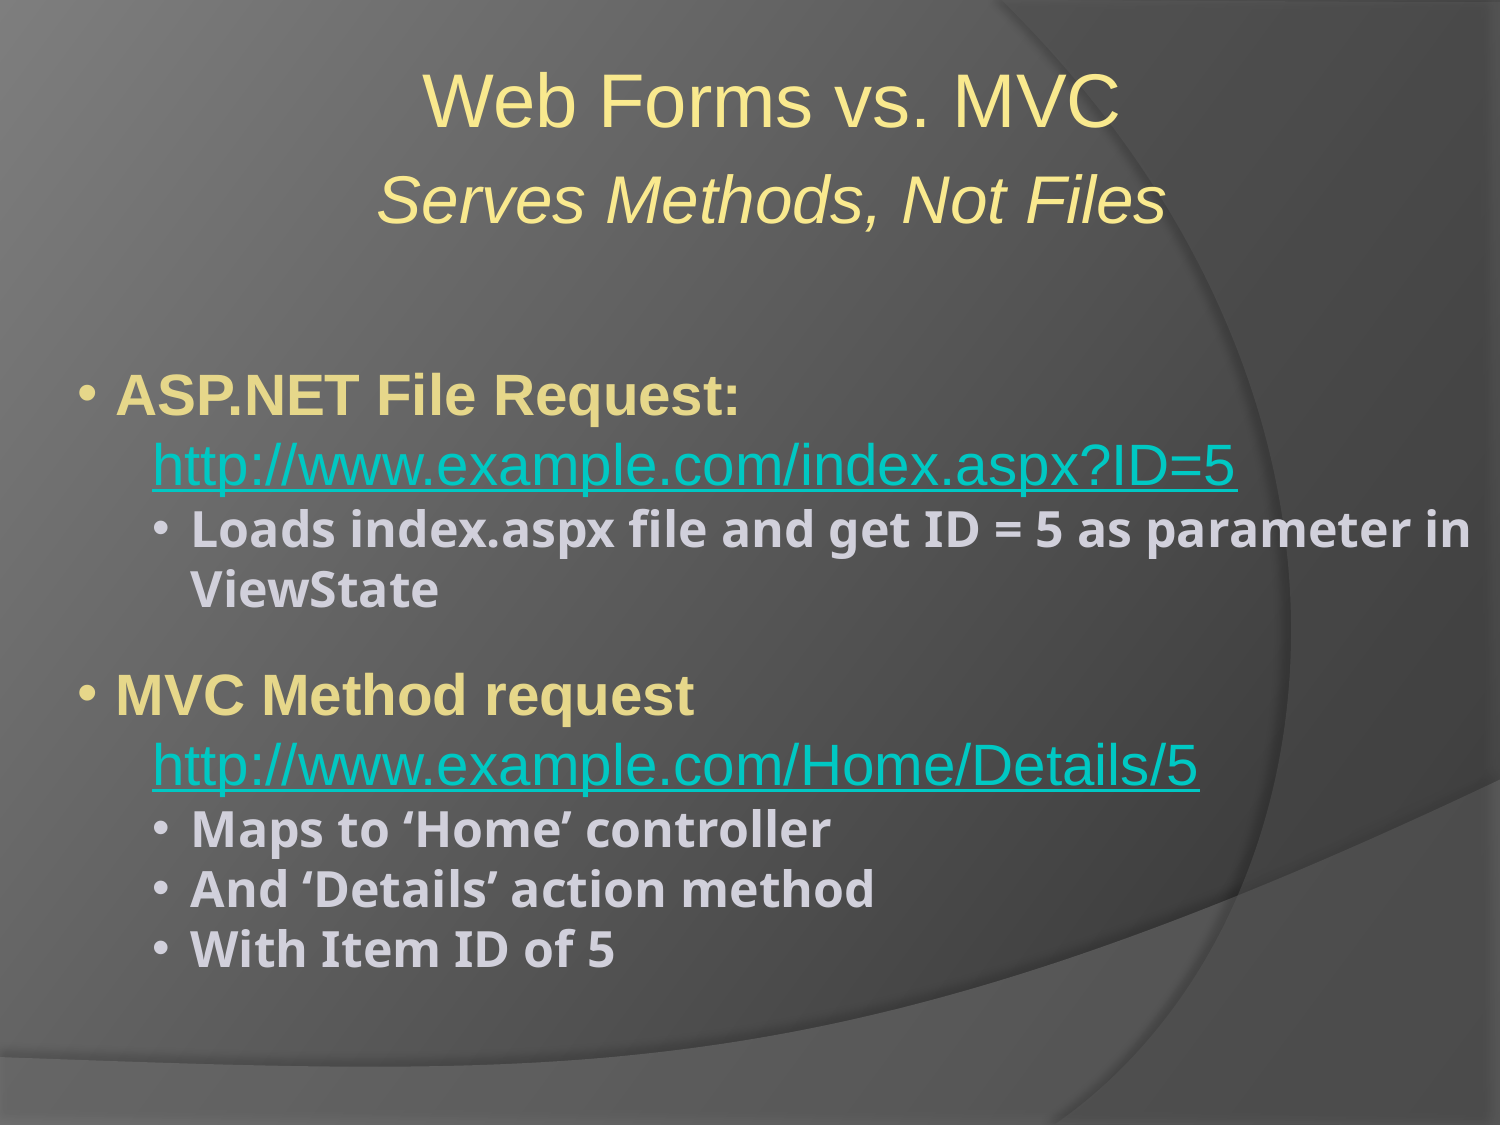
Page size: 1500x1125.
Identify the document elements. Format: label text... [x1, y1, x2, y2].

subtitle Web Forms vs. MVC Serves Methods, Not Files [37, 50, 1500, 238]
text_box ASP.NET File Request: http://www.example.com/index.aspx?ID=5 Loads index.aspx file and get ID = 5 as parameter in ViewState [62, 349, 1500, 625]
text_box MVC Method request http://www.example.com/Home/Details/5 Maps to ‘Home’ controller And ‘Details’ action method With Item ID of 5 [62, 649, 1500, 985]
